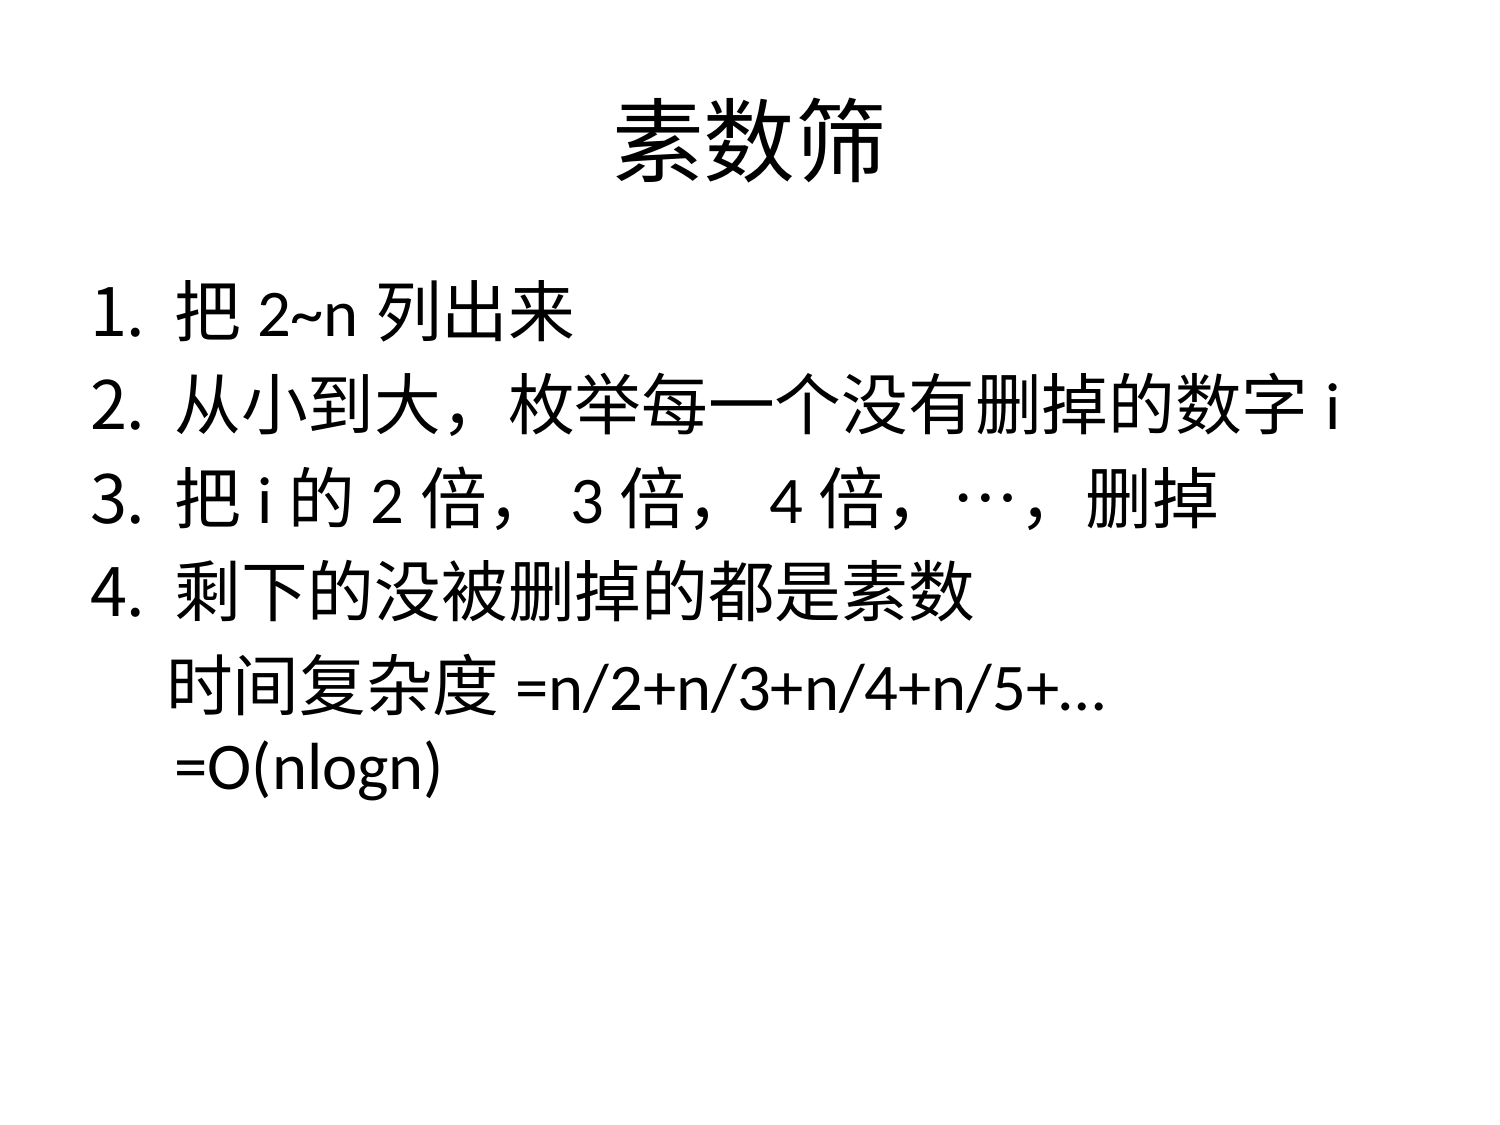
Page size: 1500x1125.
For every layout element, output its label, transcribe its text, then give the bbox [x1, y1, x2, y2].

title 素数筛 [75, 45, 1425, 233]
list 把2~n列出来 从小到大，枚举每一个没有删掉的数字i 把i的2倍，3倍，4倍，…，删掉 剩下的没被删掉的都是素数 时间复杂度=n/2+n/3+n/4+n/5+… =O(nlogn) [75, 262, 1425, 1005]
